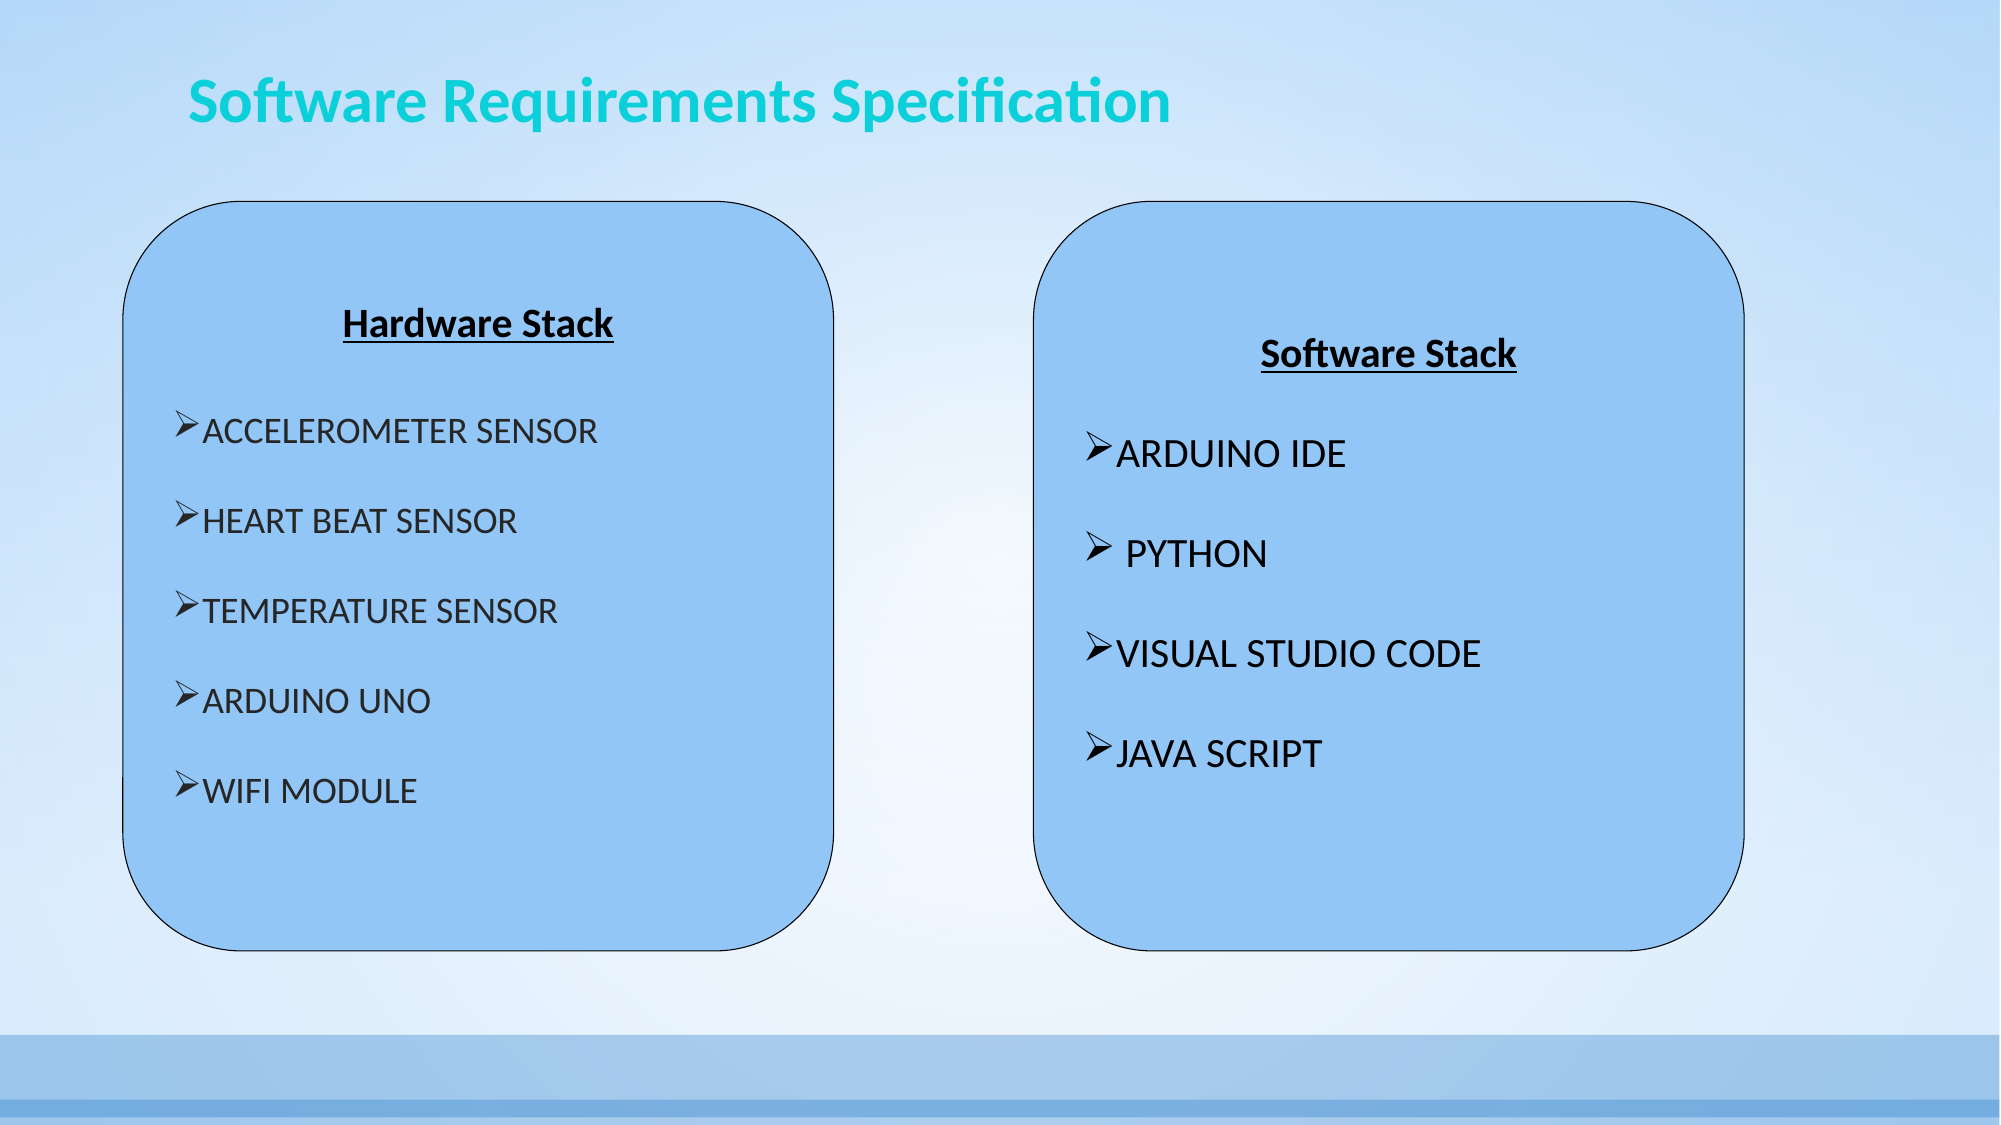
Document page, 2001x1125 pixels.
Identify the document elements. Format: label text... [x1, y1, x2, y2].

text_box Software Stack ARDUINO IDE PYTHON VISUAL STUDIO CODE JAVA SCRIPT [1032, 200, 1745, 952]
text_box Hardware Stack ACCELEROMETER SENSOR HEART BEAT SENSOR TEMPERATURE SENSOR ARDUINO UNO WIFI MODULE [122, 200, 835, 952]
text_box Software Requirements Specification [173, 50, 1732, 143]
